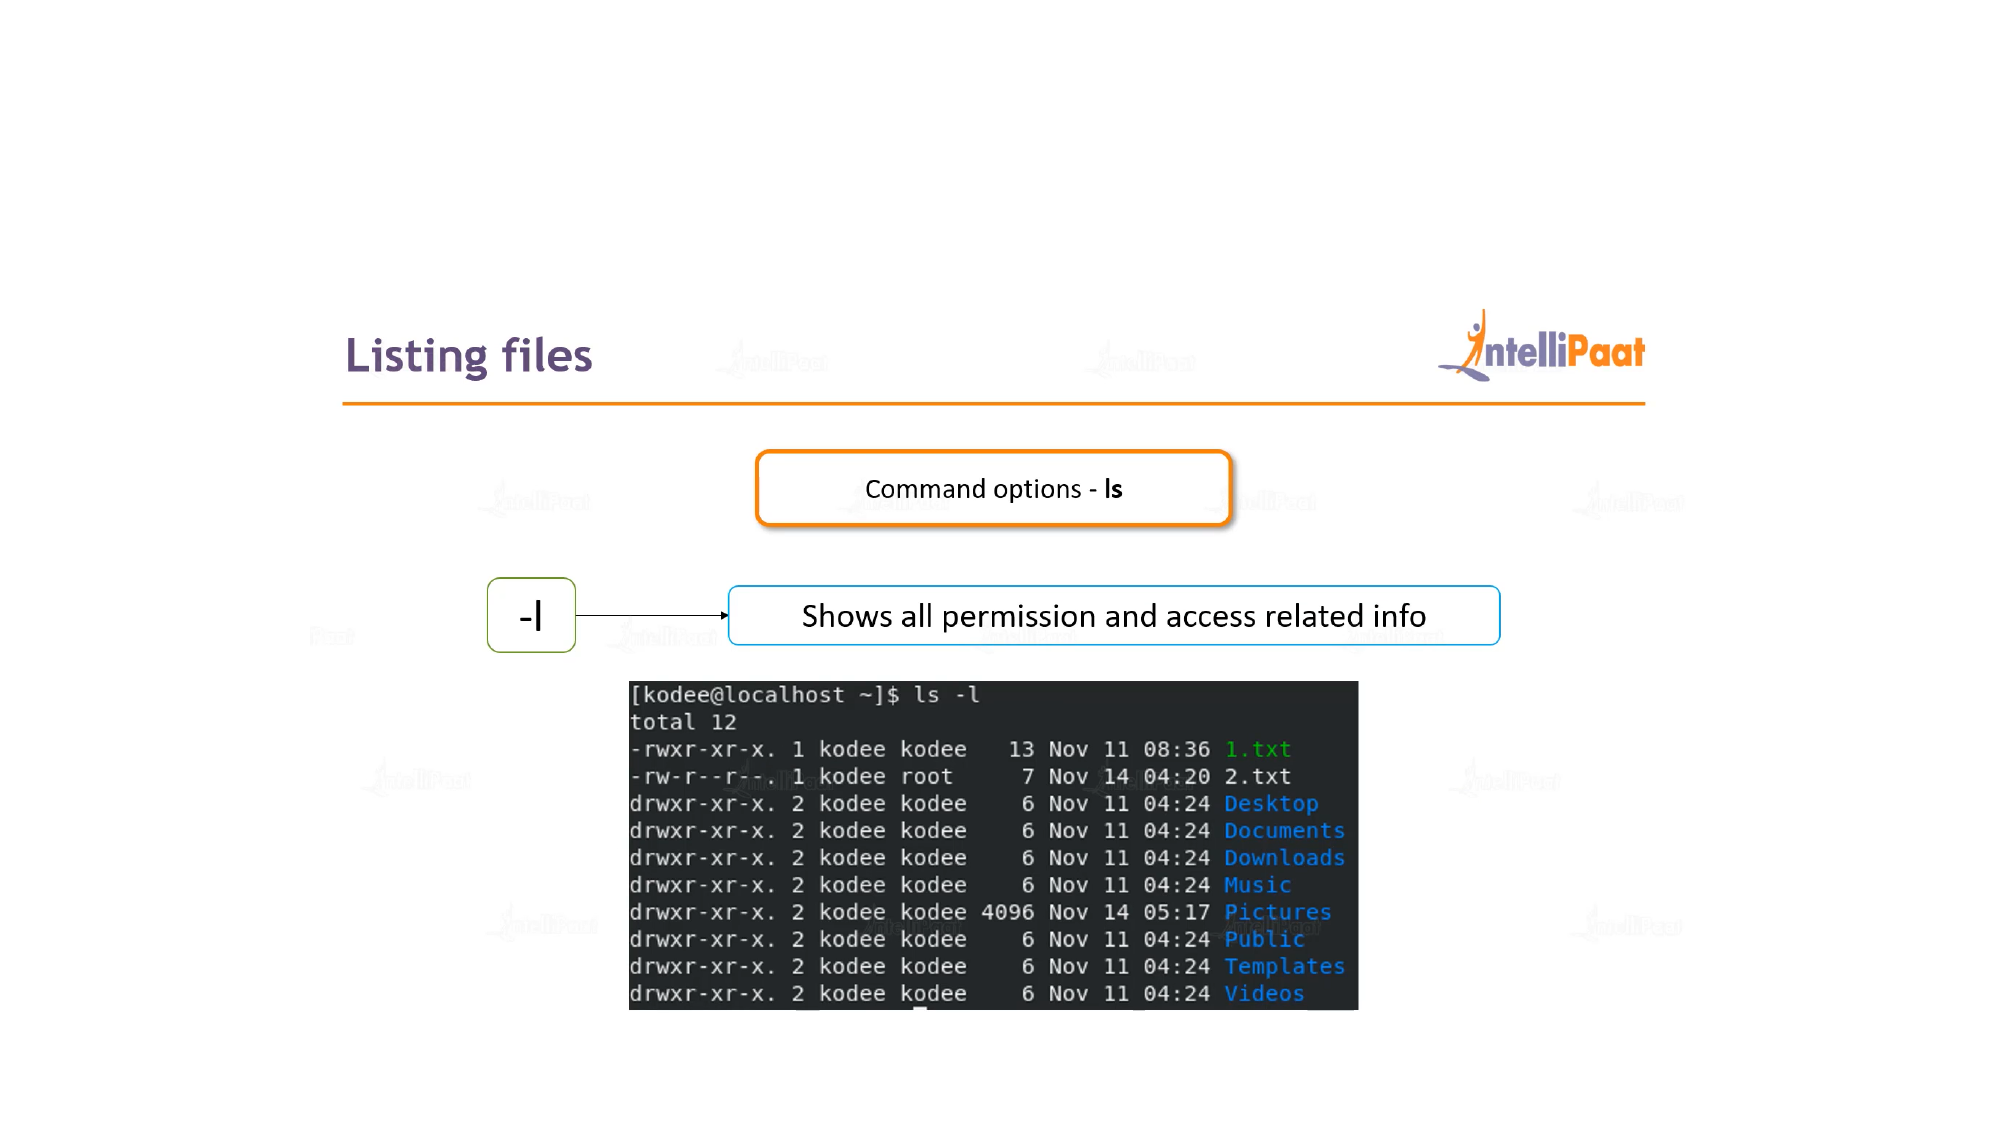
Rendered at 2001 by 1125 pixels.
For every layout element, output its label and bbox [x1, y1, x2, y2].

list [310, 299, 1690, 1014]
